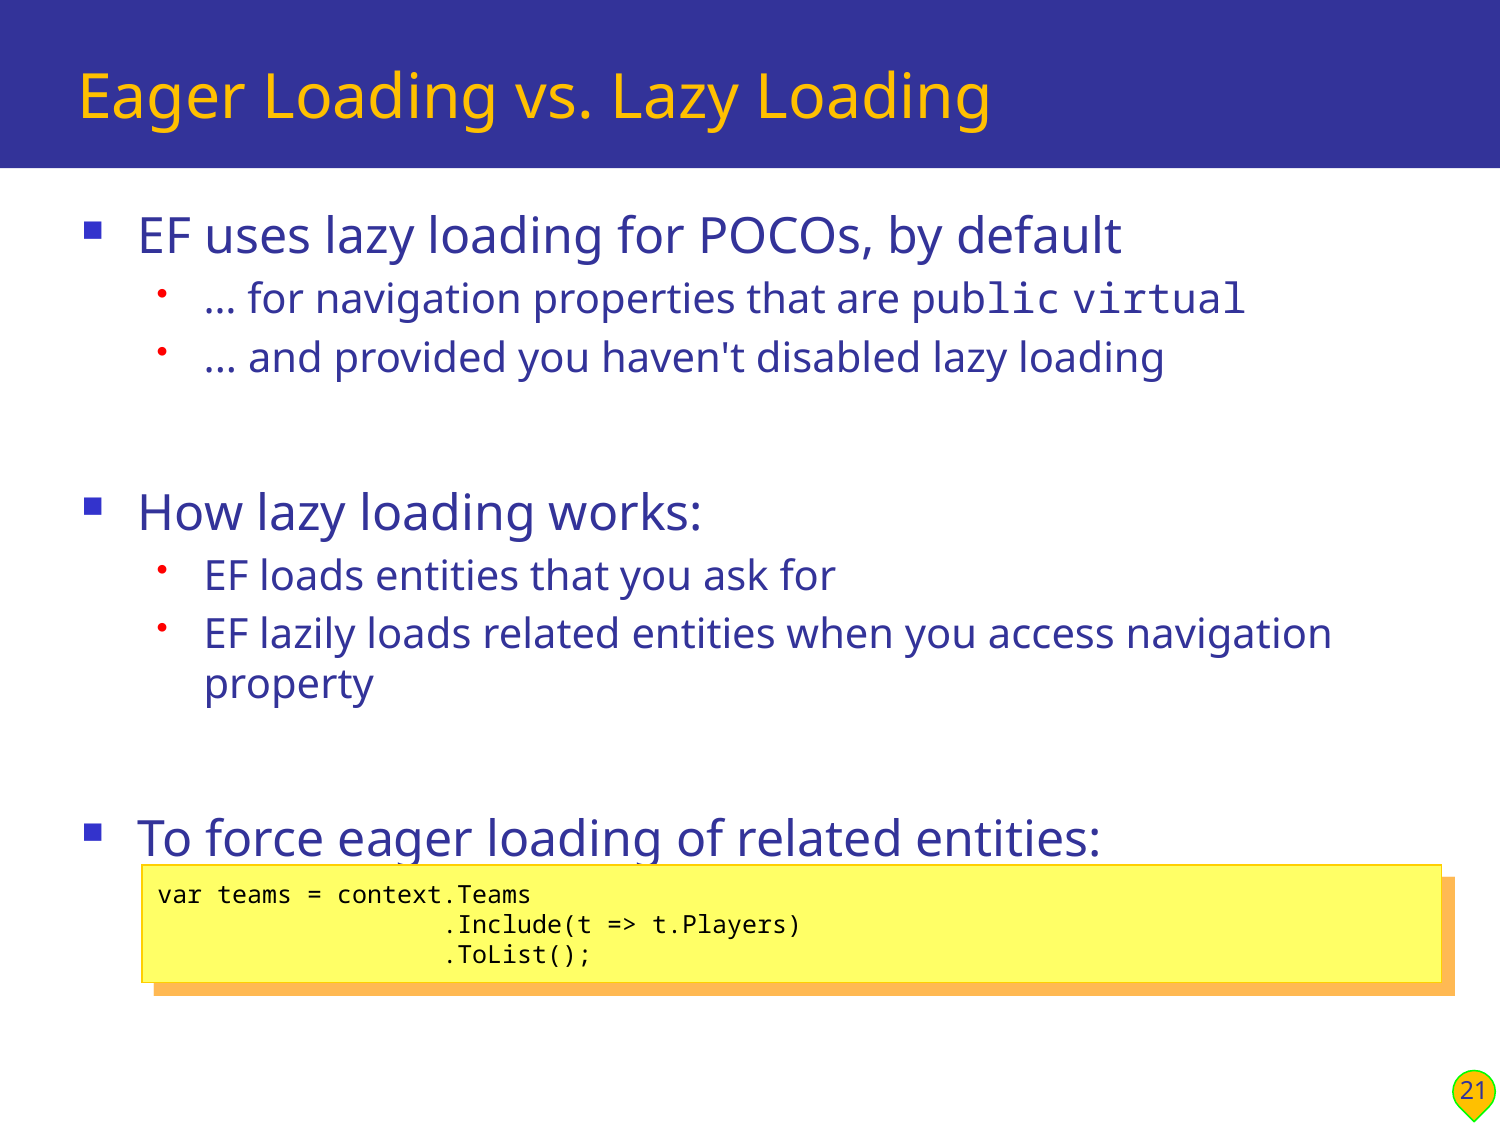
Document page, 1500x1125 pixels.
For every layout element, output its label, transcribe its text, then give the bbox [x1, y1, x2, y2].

title Eager Loading vs. Lazy Loading [61, 24, 1465, 139]
text_box var teams = context.Teams .Include(t => t.Players) .ToList(); [142, 864, 1442, 983]
footer 21 [1431, 1040, 1500, 1117]
list EF uses lazy loading for POCOs, by default … for navigation properties that are public virtual ... and provided you haven't disabled lazy loading How lazy loading works: EF loads entities that you ask for EF lazily loads related entities when you access navigation property To force eager loading of related entities: Use the Include() extension method [66, 196, 1460, 1007]
